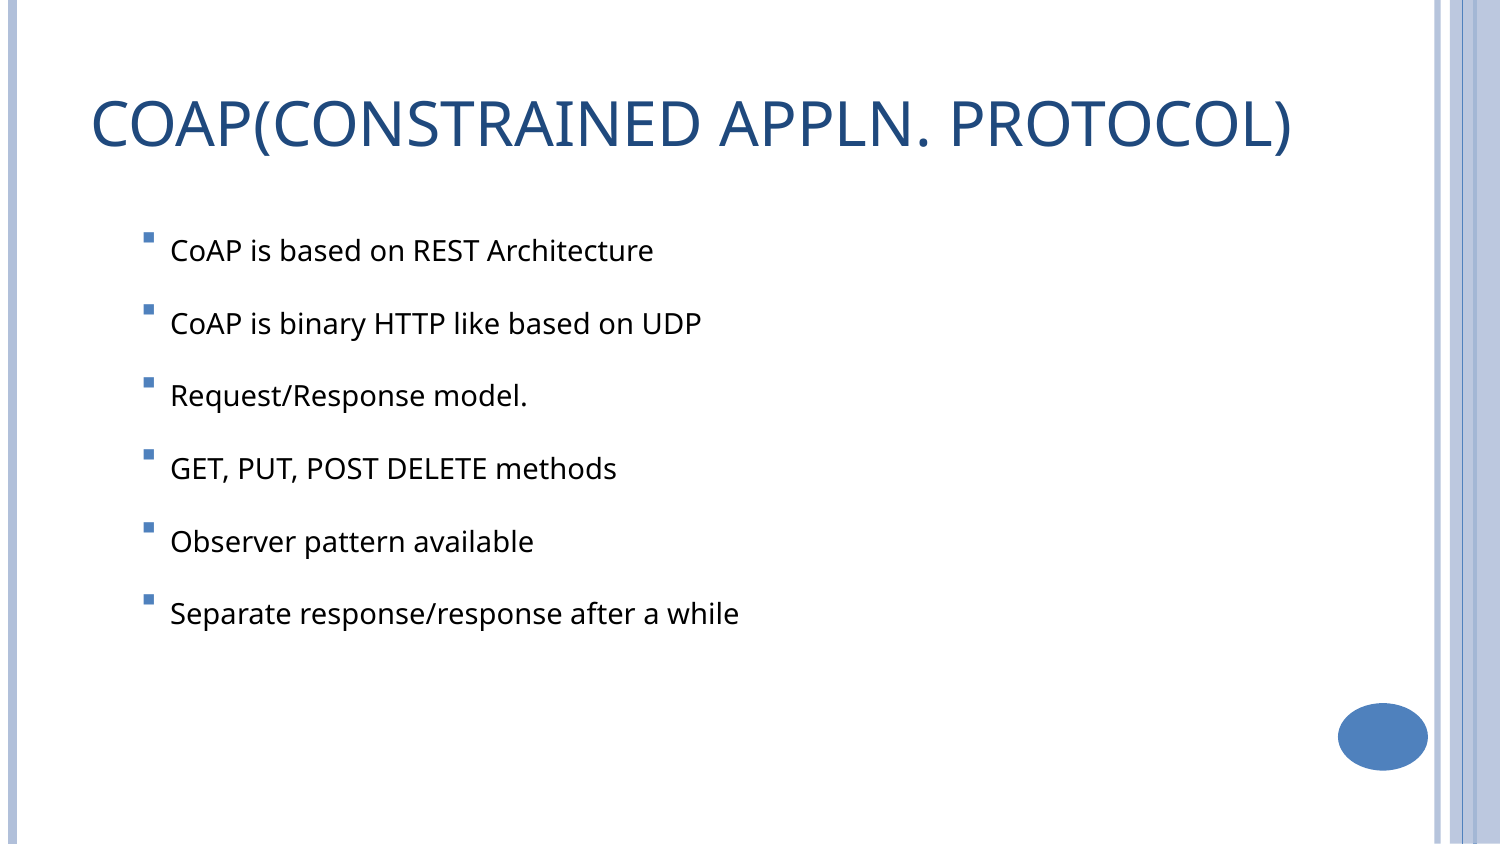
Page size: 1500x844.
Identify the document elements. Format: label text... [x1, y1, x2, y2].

title CoAP(Constrained Appln. Protocol) [75, 33, 1376, 175]
list CoAP is based on REST Architecture CoAP is binary HTTP like based on UDP Request/Response model. GET, PUT, POST DELETE methods Observer pattern available Separate response/response after a while [75, 196, 1300, 797]
